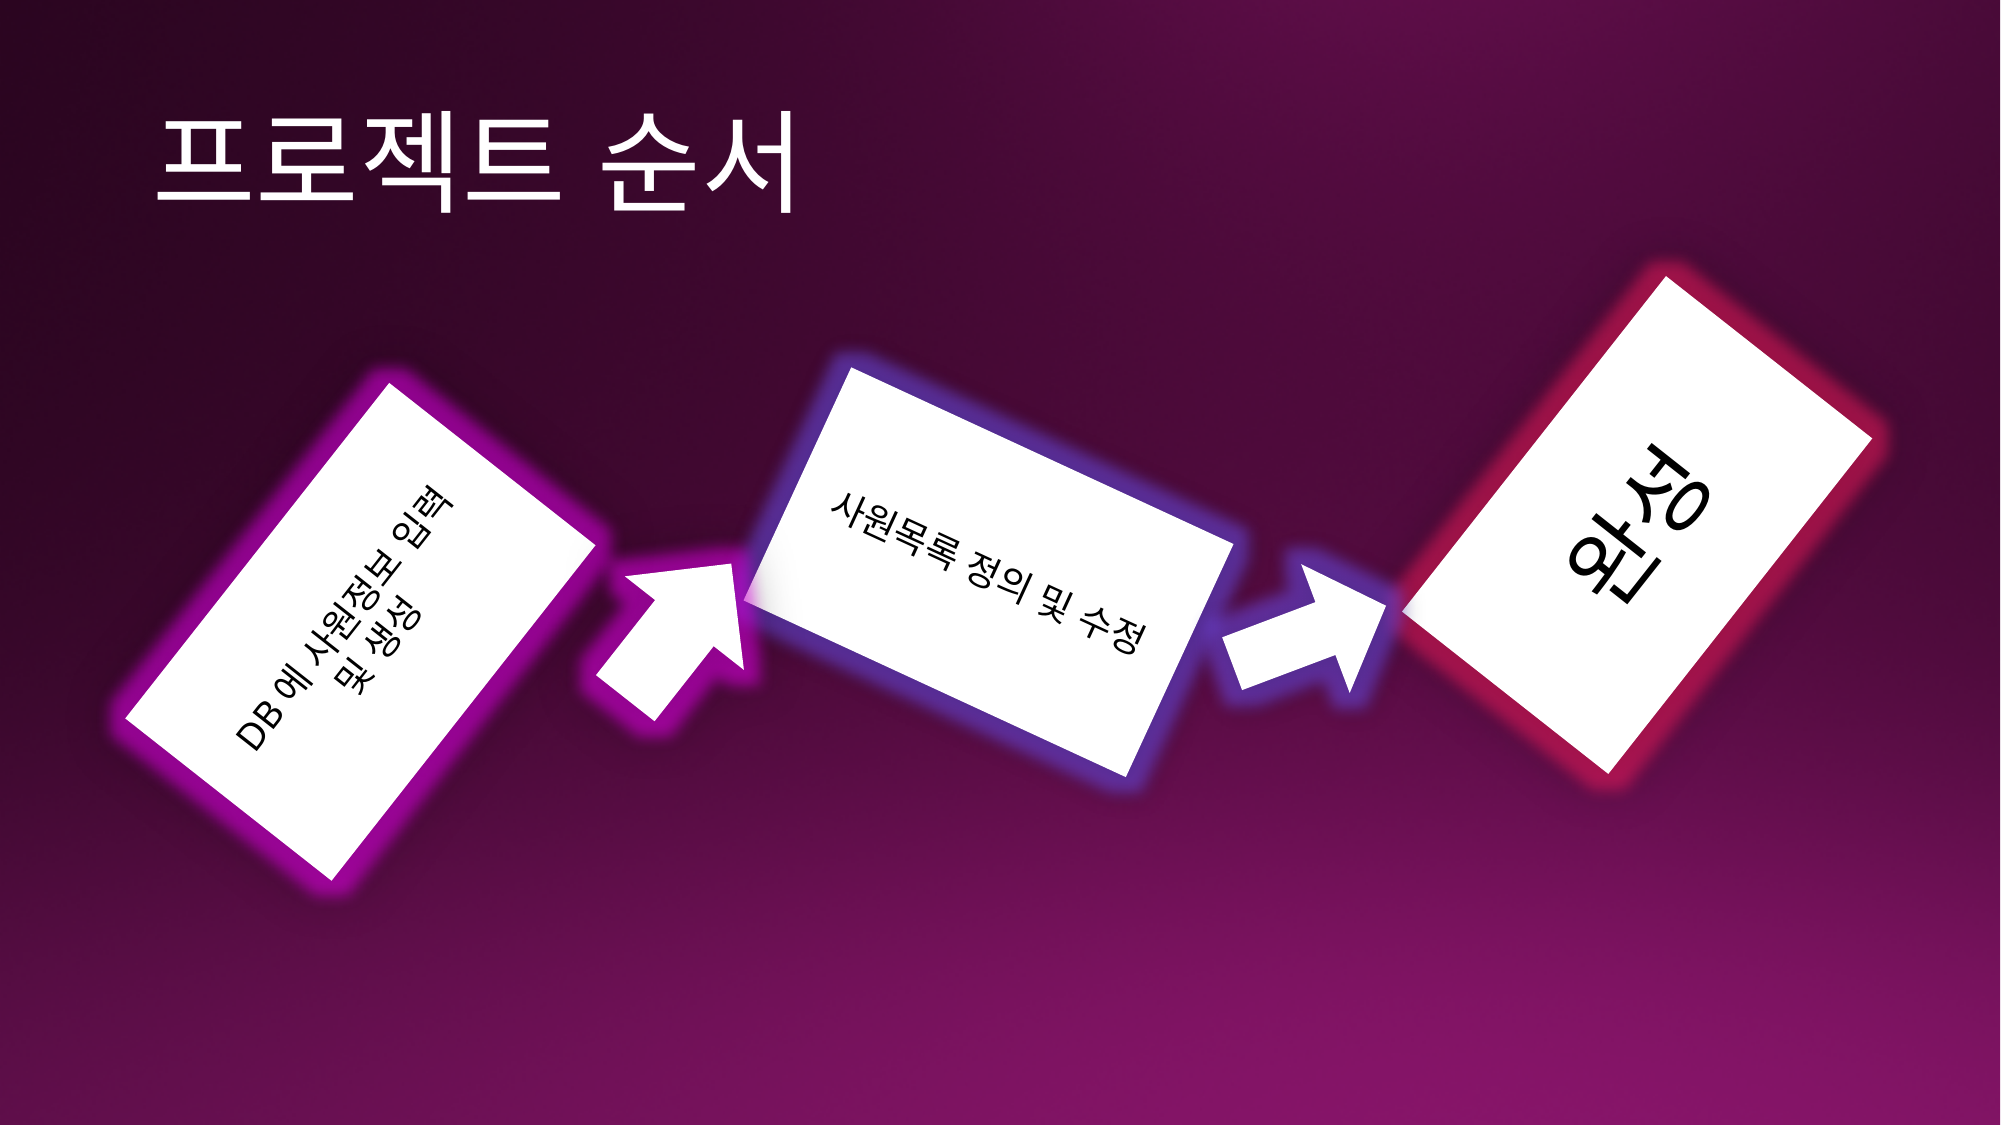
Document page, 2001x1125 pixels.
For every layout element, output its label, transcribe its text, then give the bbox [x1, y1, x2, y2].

text_box [598, 565, 742, 719]
picture [0, 0, 2001, 1125]
text_box DB에 사원정보 입력 및 생성 [127, 385, 593, 879]
text_box 사원목록 정의 및 수정 [765, 365, 1235, 779]
text_box [1220, 562, 1388, 696]
text_box 완성 [1416, 278, 1870, 772]
title 프로젝트 순서 [137, 59, 1863, 278]
